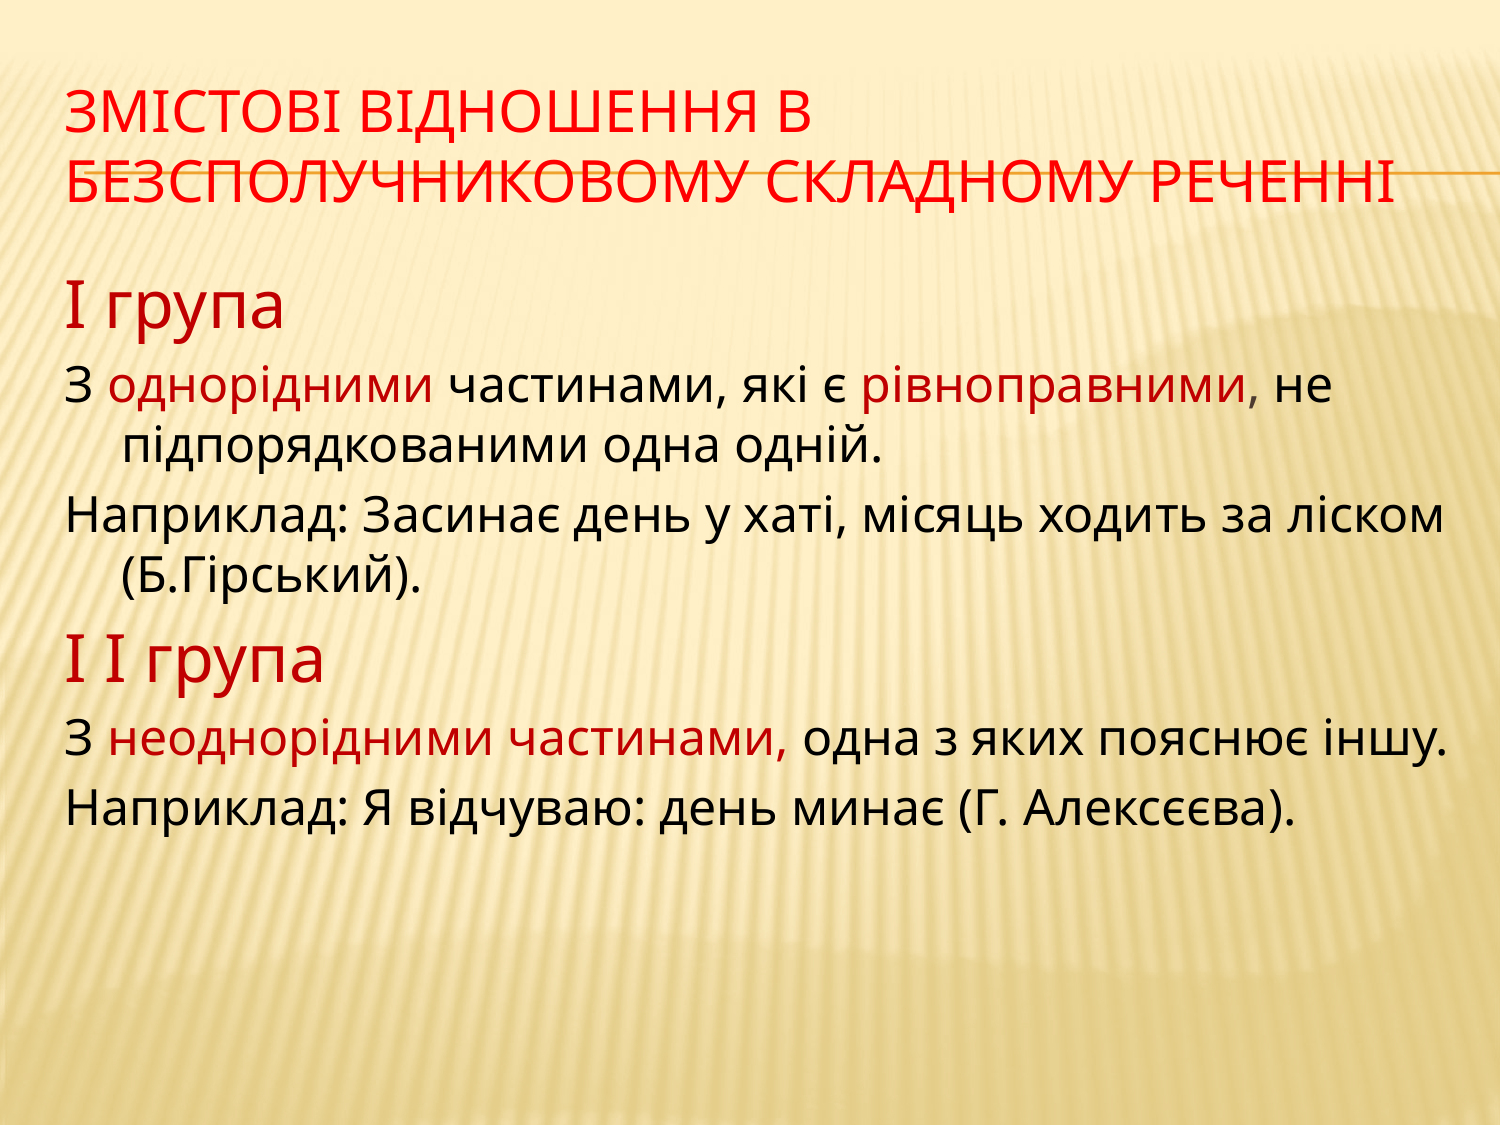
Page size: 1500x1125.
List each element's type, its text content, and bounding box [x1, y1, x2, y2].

title Змістові відношення в безсполучниковому складному реченні [50, 75, 1475, 213]
list І група З однорідними частинами, які є рівноправними, не підпорядкованими одна одній. Наприклад: Засинає день у хаті, місяць ходить за ліском (Б.Гірський). І І група З неоднорідними частинами, одна з яких пояснює іншу. Наприклад: Я відчуваю: день минає (Г. Алексєєва). [50, 254, 1475, 998]
